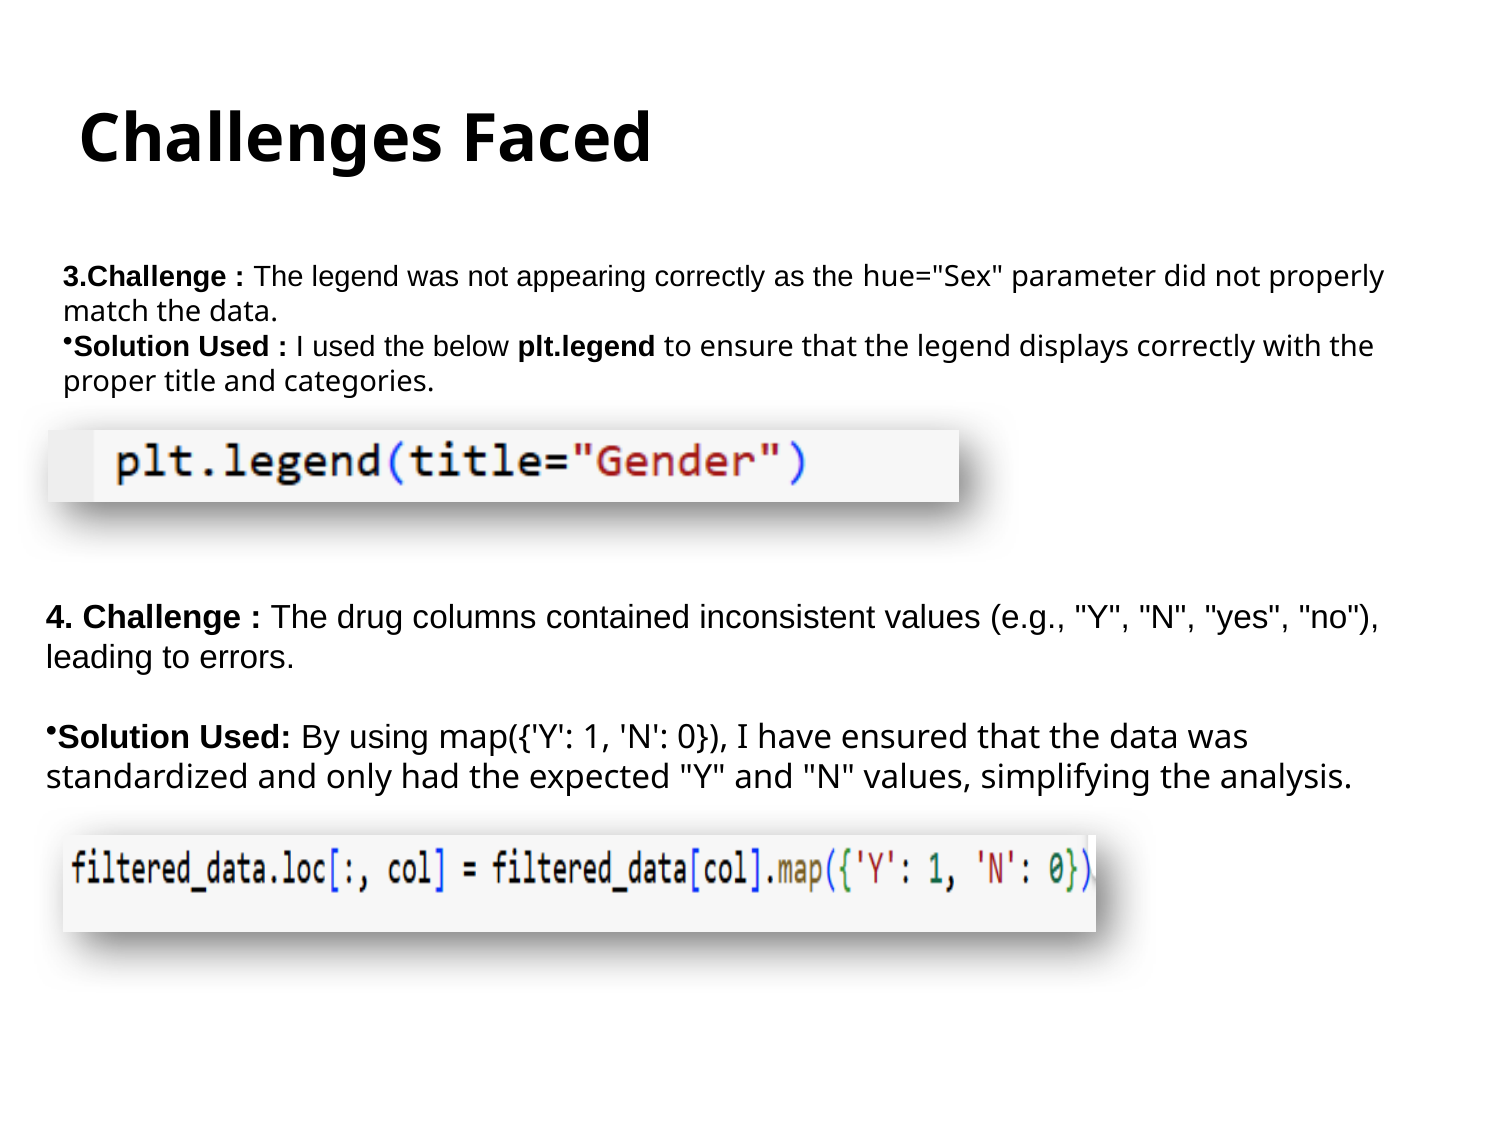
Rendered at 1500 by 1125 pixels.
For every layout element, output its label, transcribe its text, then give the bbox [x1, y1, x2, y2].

text_box 3.Challenge : The legend was not appearing correctly as the hue="Sex" parameter did not properly match the data. Solution Used : I used the below plt.legend to ensure that the legend displays correctly with the proper title and categories. [48, 249, 1426, 440]
picture [47, 429, 959, 503]
title Challenges Faced [63, 31, 1358, 249]
text_box 4. Challenge : The drug columns contained inconsistent values (e.g., "Y", "N", "yes", "no"), leading to errors. Solution Used: By using map({'Y': 1, 'N': 0}), I have ensured that the data was standardized and only had the expected "Y" and "N" values, simplifying the analysis. [30, 587, 1426, 843]
picture [63, 835, 1096, 932]
